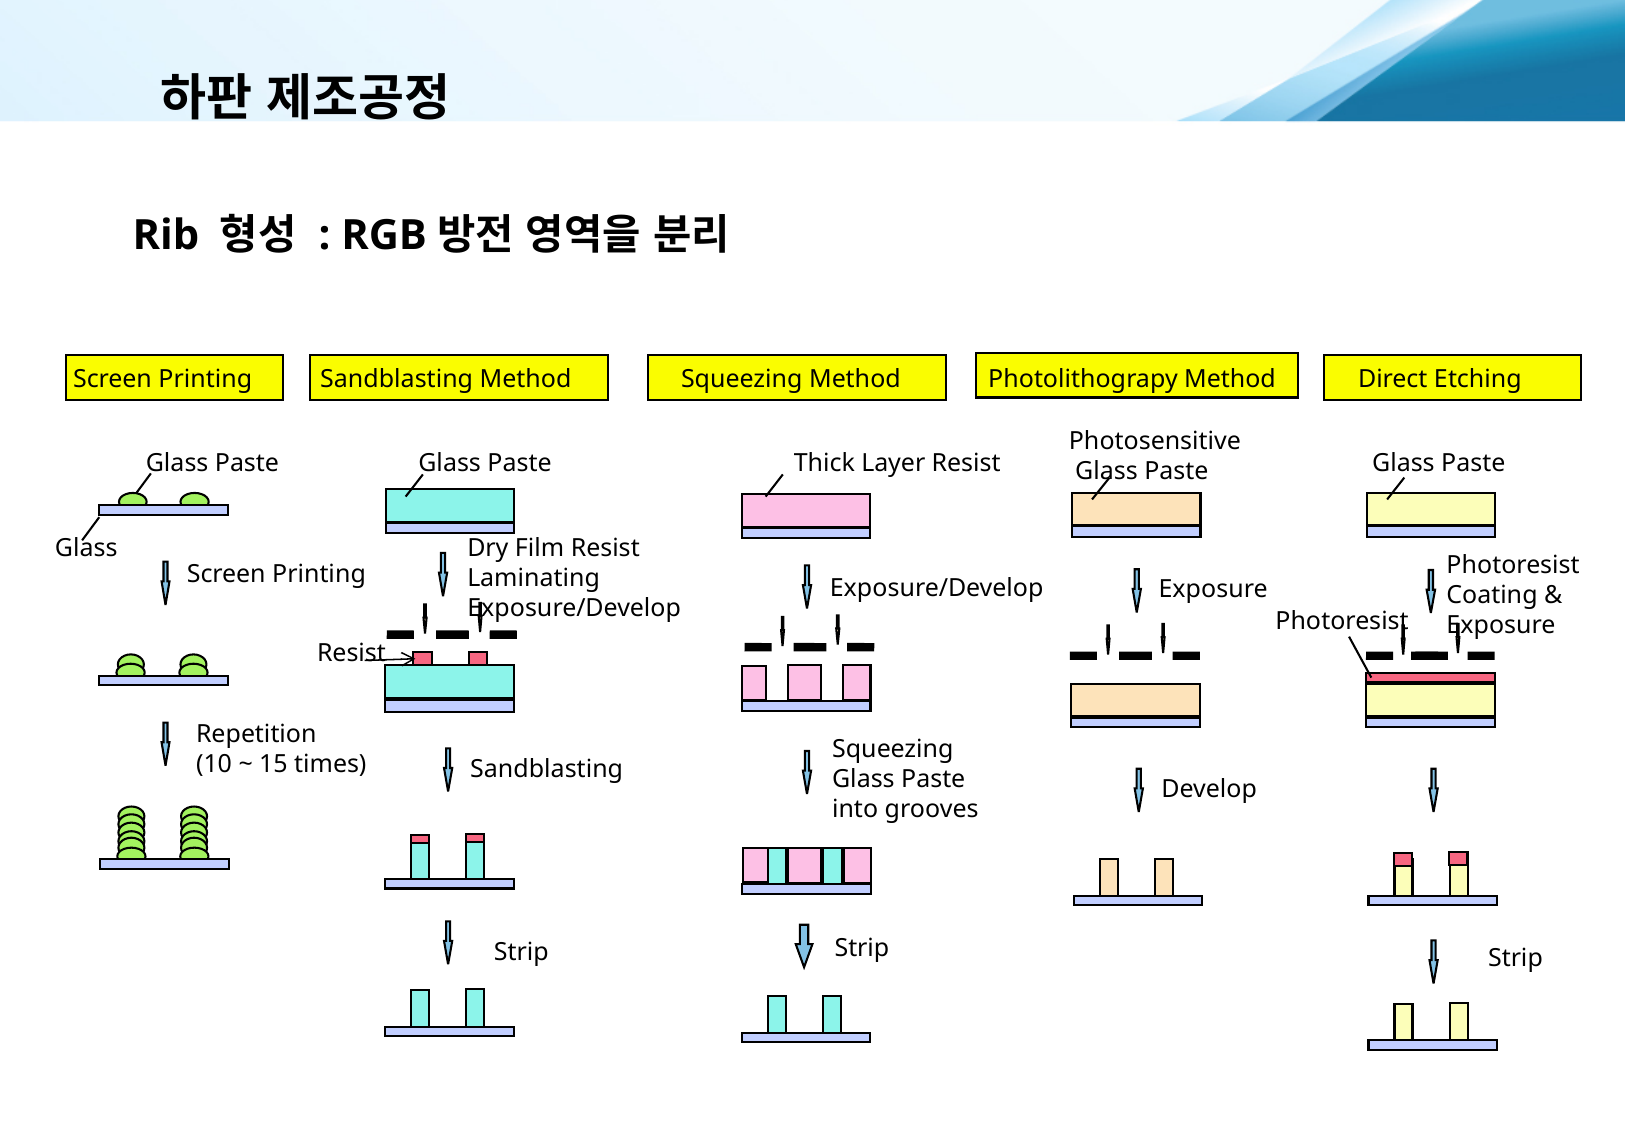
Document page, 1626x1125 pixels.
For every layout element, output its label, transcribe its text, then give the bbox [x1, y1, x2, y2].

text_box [49, 354, 296, 869]
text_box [648, 354, 1110, 1043]
list Rib 형성 : RGB방전 영역을 분리 [117, 200, 1625, 1013]
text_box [1114, 352, 1261, 906]
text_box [305, 354, 688, 1037]
title 하판 제조공정 [145, 57, 1531, 150]
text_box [1270, 354, 1585, 1051]
picture [0, 0, 1625, 1009]
